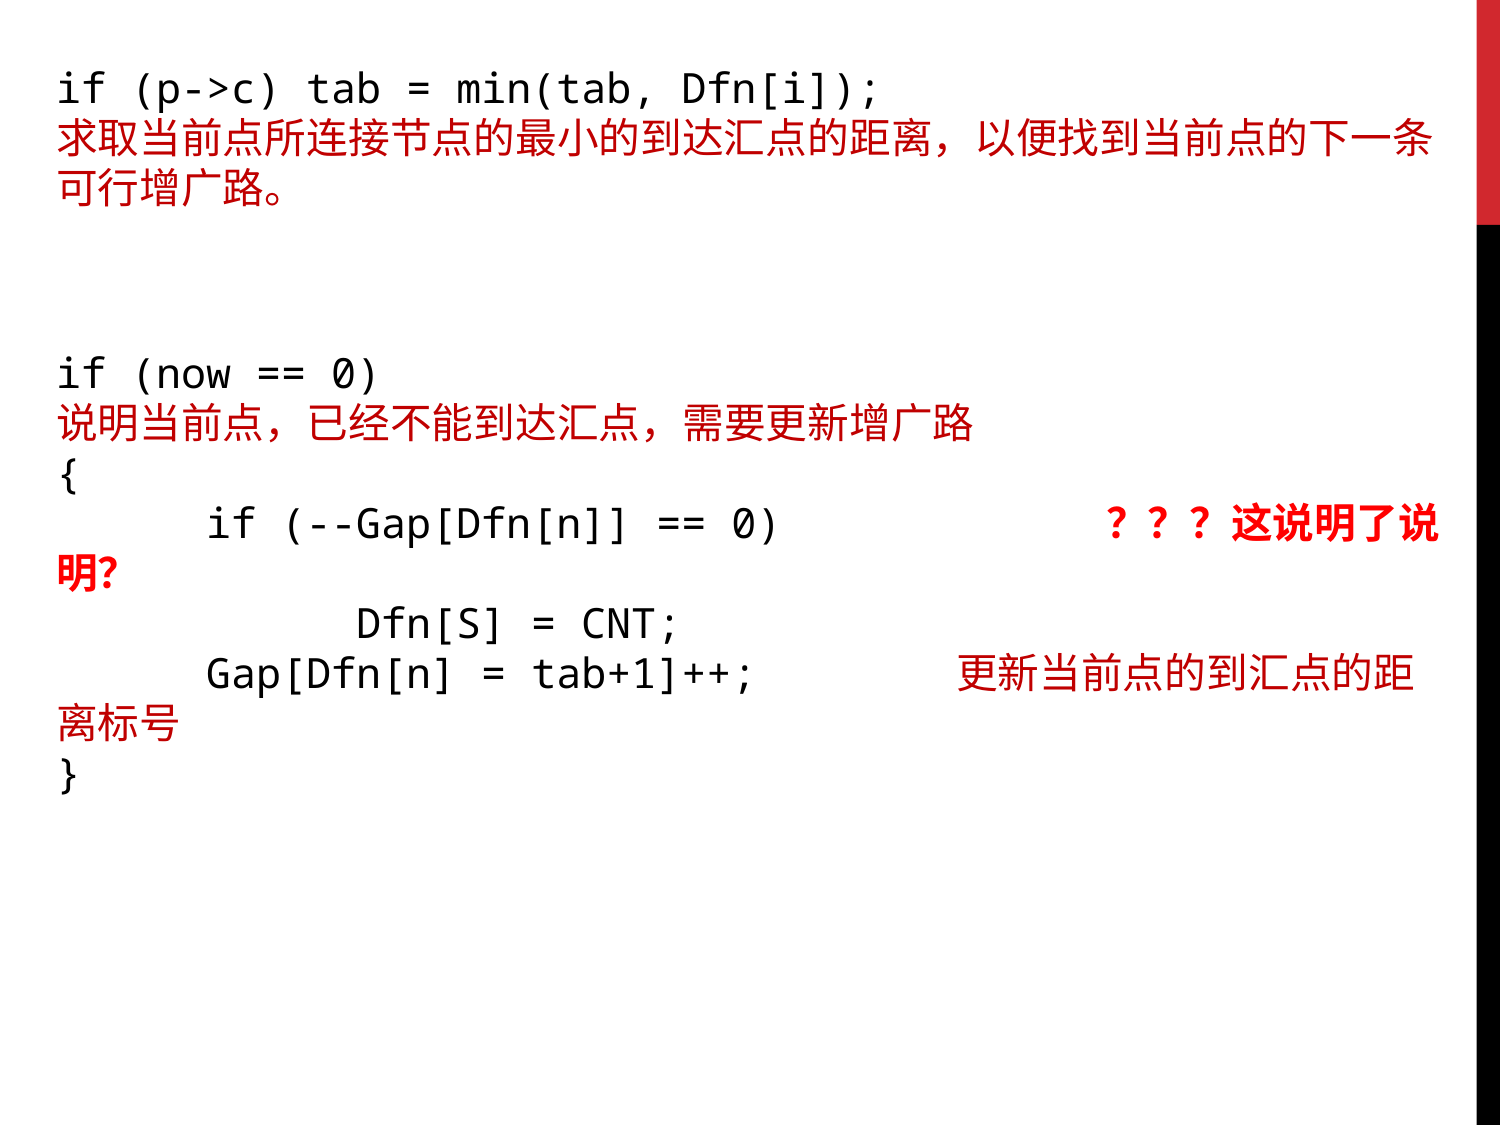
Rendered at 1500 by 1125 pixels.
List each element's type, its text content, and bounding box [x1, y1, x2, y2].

text_box if (p->c) tab = min(tab, Dfn[i]); 求取当前点所连接节点的最小的到达汇点的距离，以便找到当前点的下一条可行增广路。 if (now == 0) 说明当前点，已经不能到达汇点，需要更新增广路 { if (--Gap[Dfn[n]] == 0) ？？？这说明了说明？ Dfn[S] = CNT; Gap[Dfn[n] = tab+1]++; 更新当前点的到汇点的距离标号 } [41, 54, 1459, 805]
